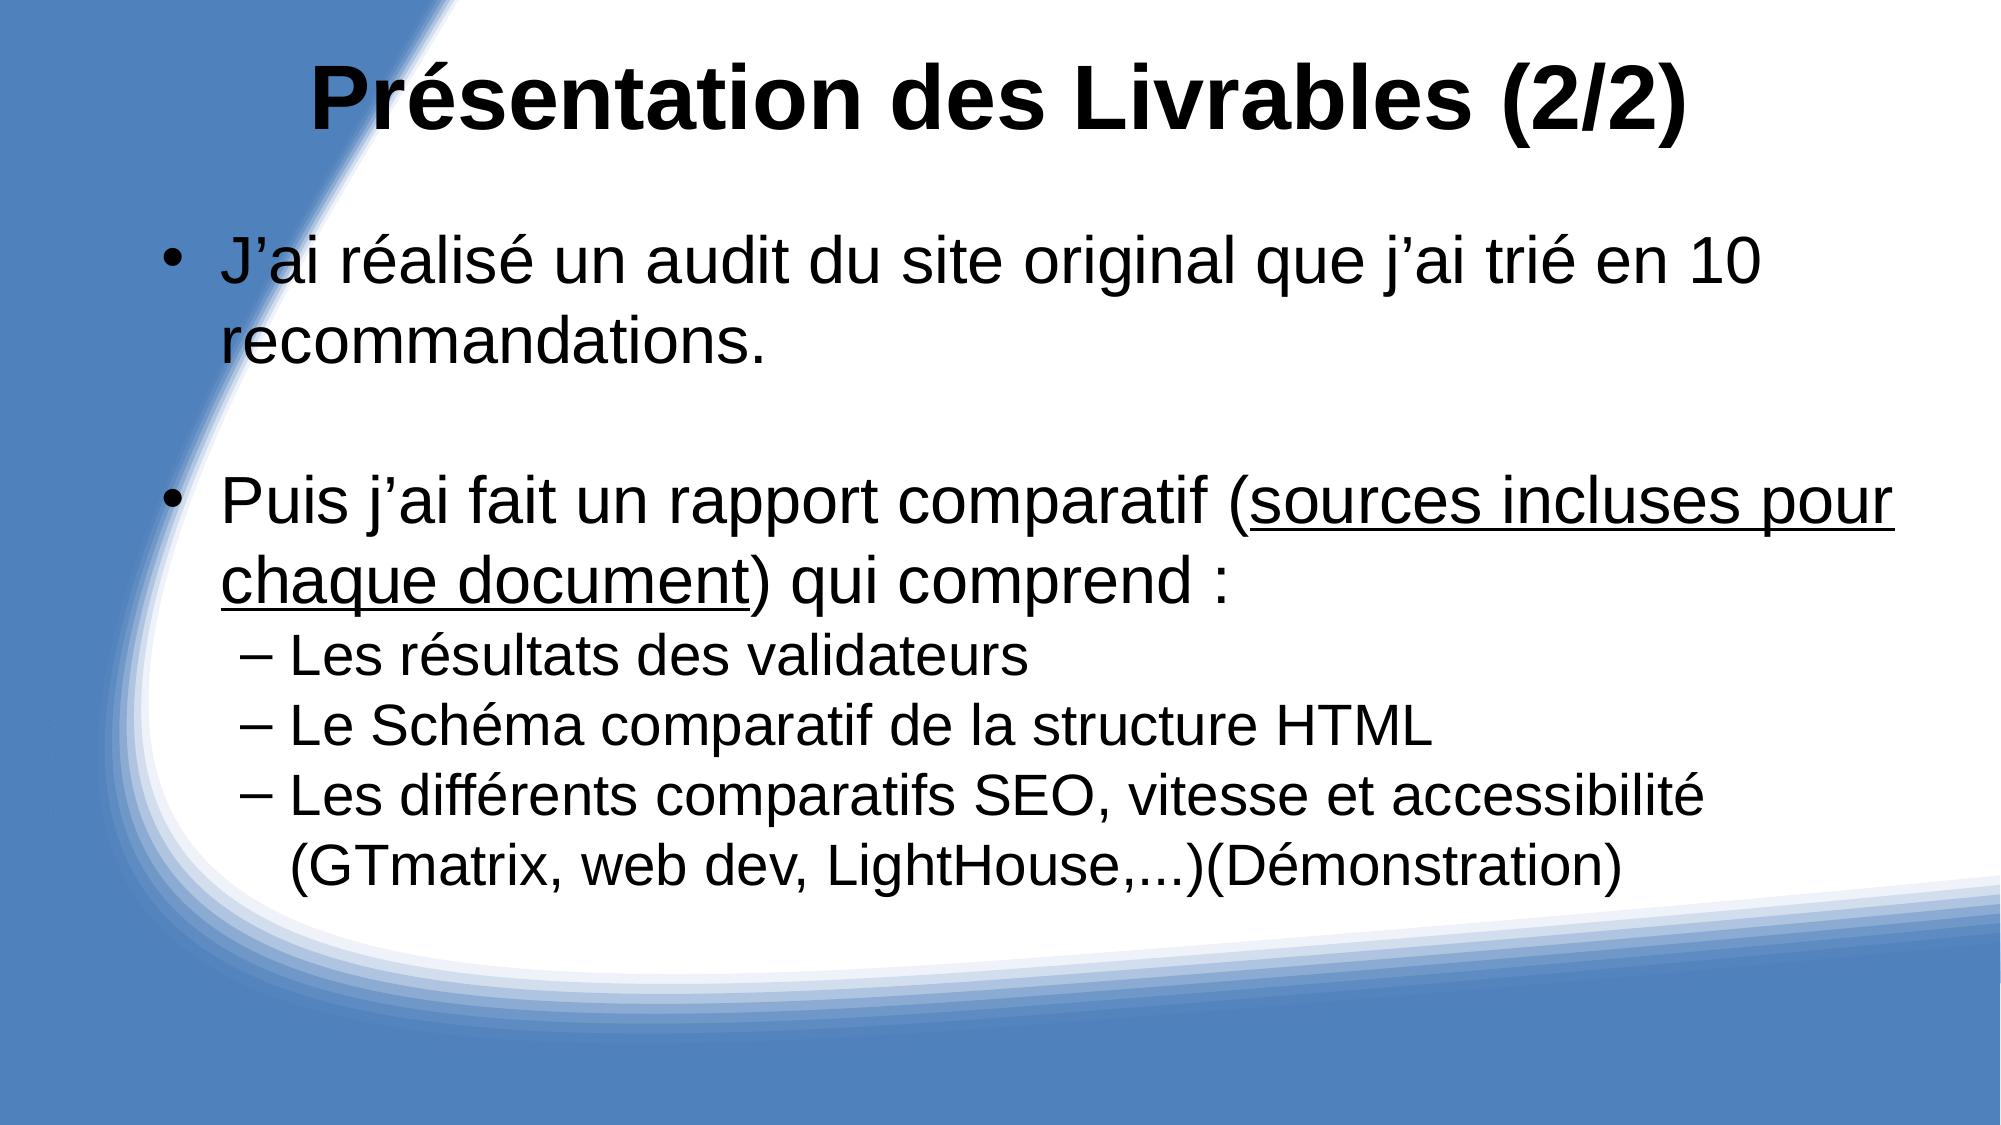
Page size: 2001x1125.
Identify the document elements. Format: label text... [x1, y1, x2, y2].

list J’ai réalisé un audit du site original que j’ai trié en 10 recommandations. Puis j’ai fait un rapport comparatif (sources incluses pour chaque document) qui comprend : Les résultats des validateurs Le Schéma comparatif de la structure HTML Les différents comparatifs SEO, vitesse et accessibilité (GTmatrix, web dev, LightHouse,...)(Démonstration) [146, 209, 1947, 1027]
title Présentation des Livrables (2/2) [99, 0, 1900, 187]
